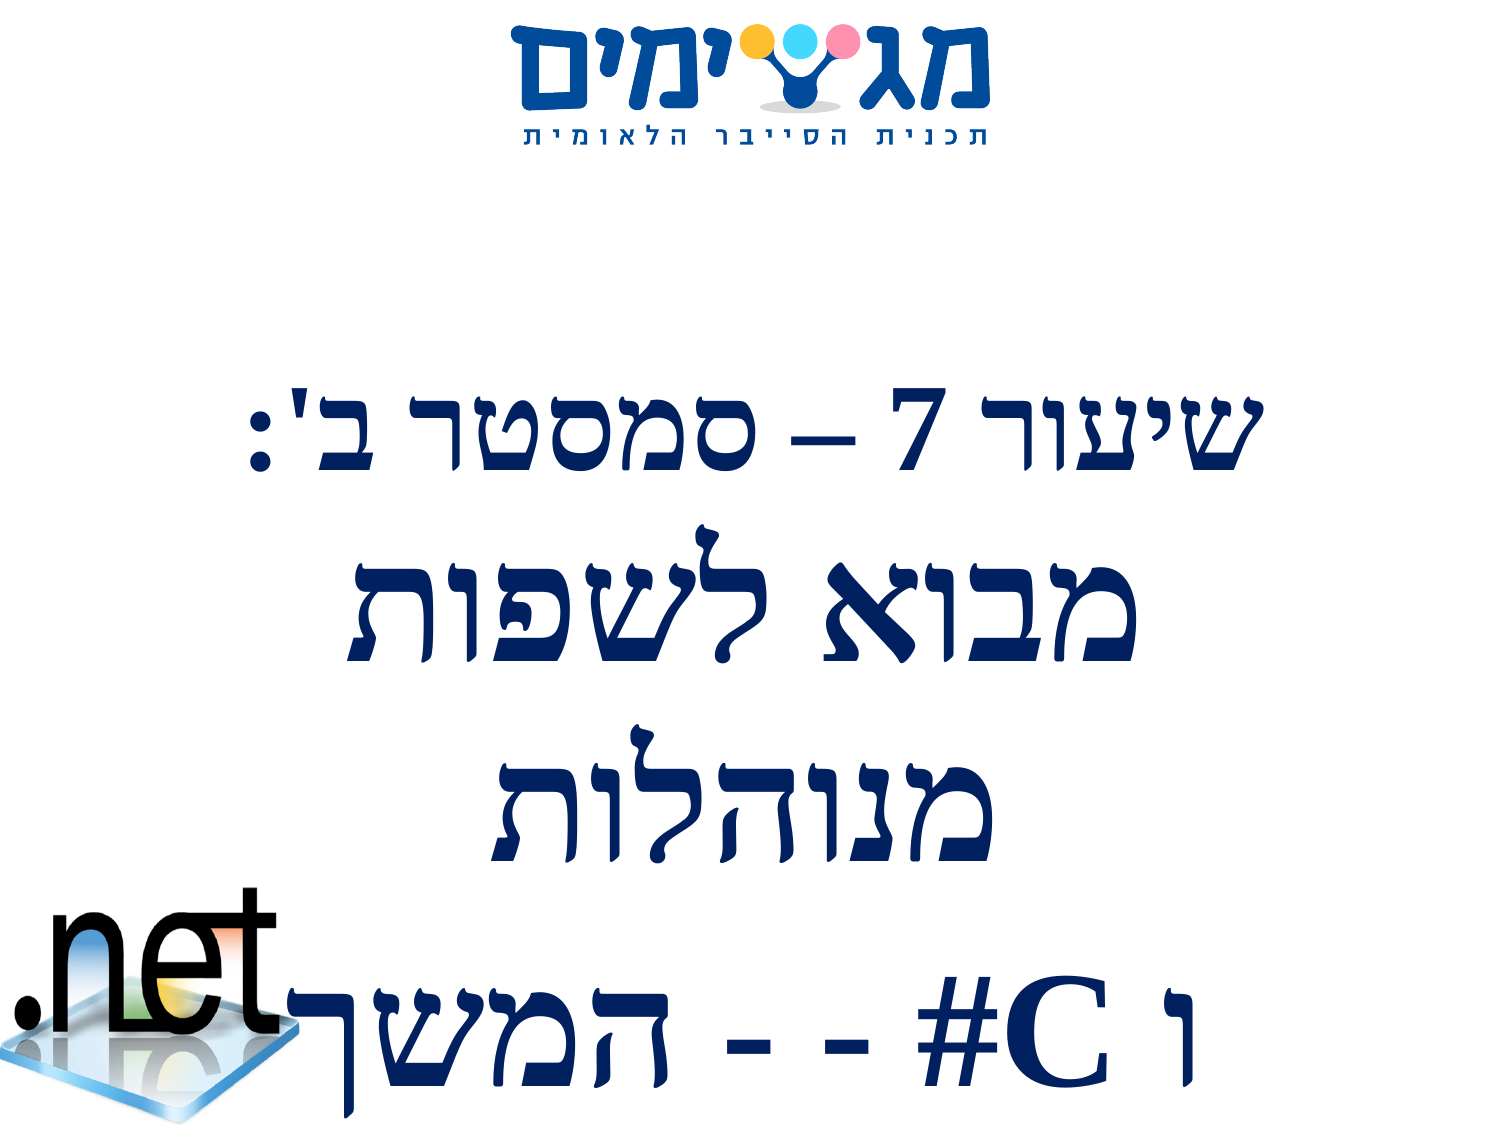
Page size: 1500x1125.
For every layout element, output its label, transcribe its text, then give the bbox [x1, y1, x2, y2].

picture [0, 887, 302, 1125]
picture [434, 0, 1066, 217]
list שיעור 7 – סמסטר ב': [82, 338, 1424, 505]
list מבוא לשפות מנוהלות ו C# - - המשך [75, 487, 1416, 932]
